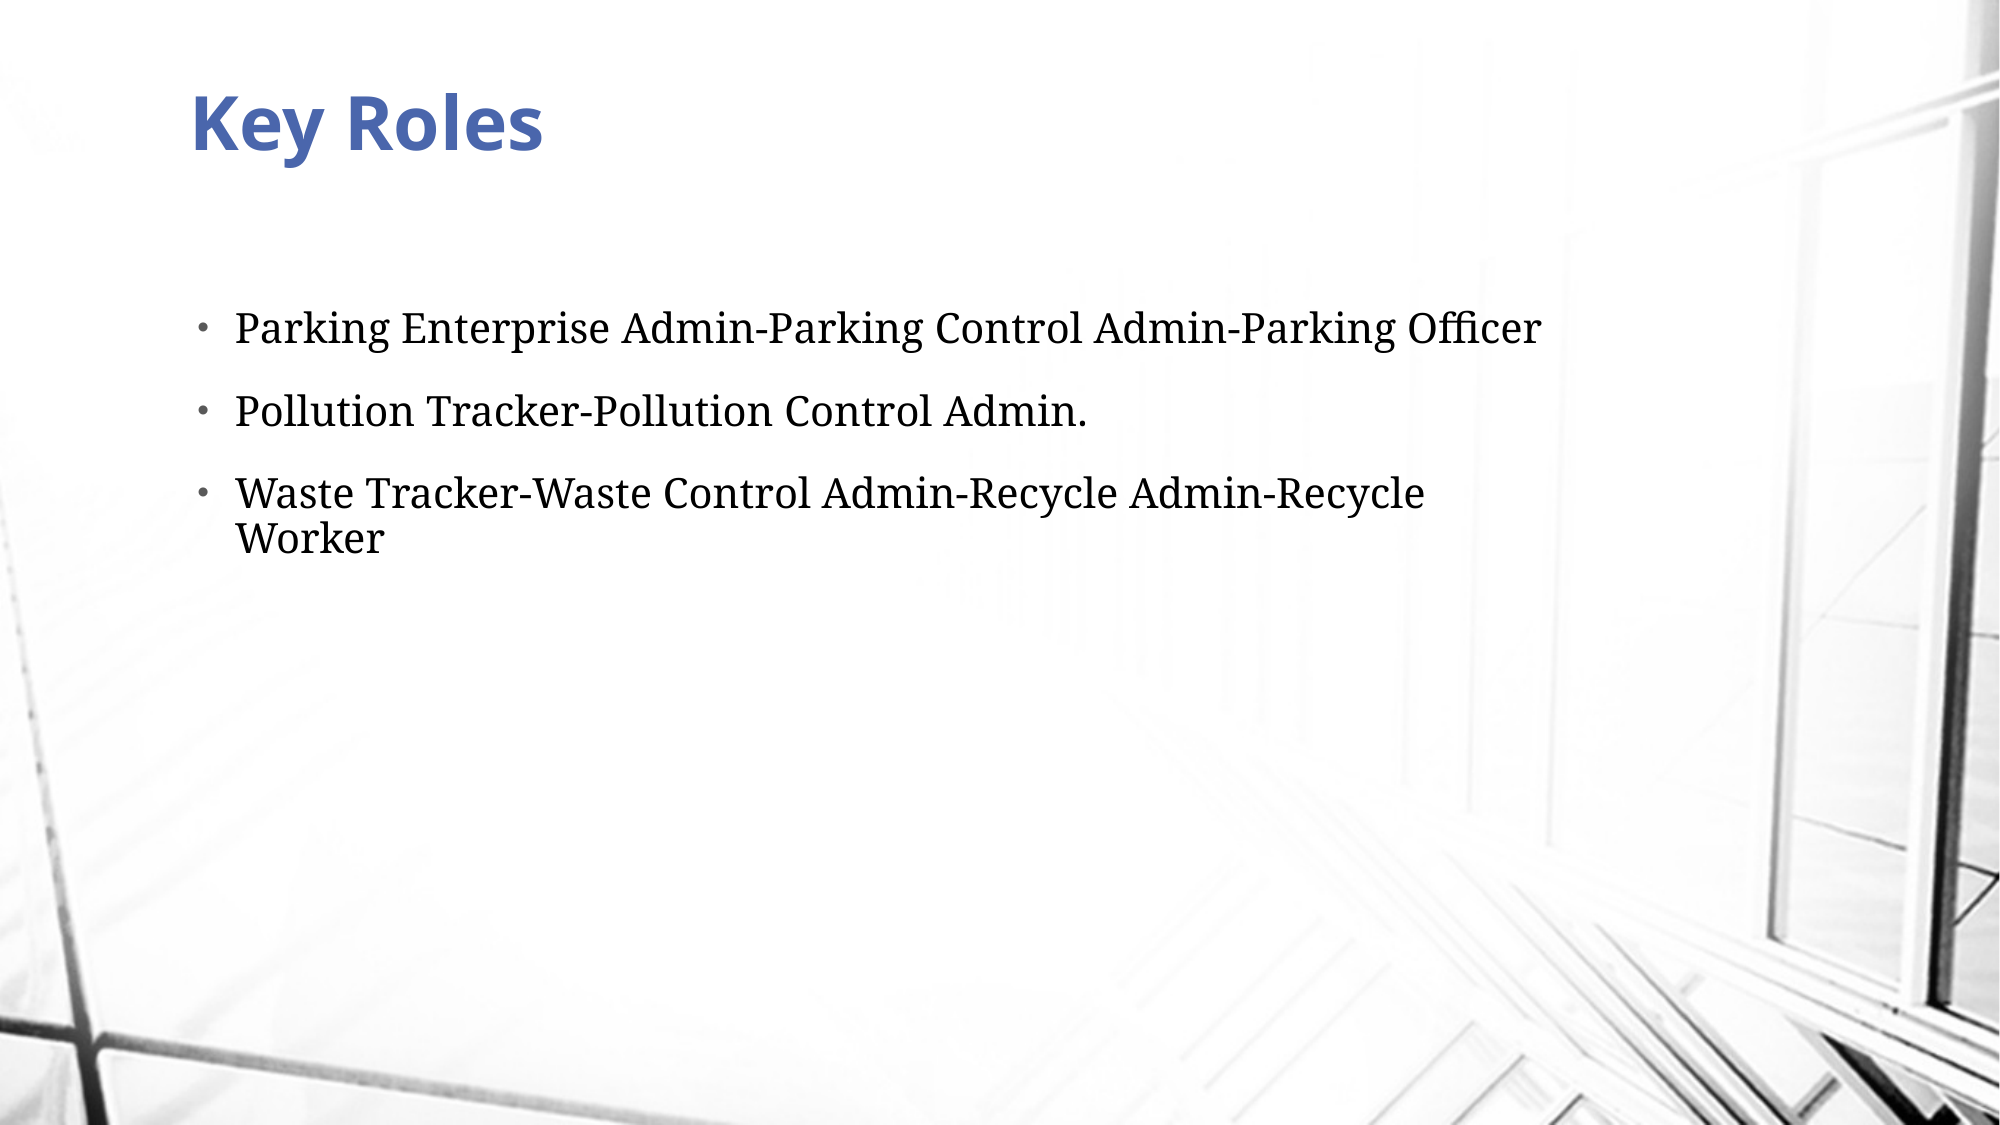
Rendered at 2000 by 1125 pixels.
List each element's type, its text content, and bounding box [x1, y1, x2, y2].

title Key Roles [174, 87, 1600, 263]
picture [0, 0, 2000, 1125]
list Parking Enterprise Admin-Parking Control Admin-Parking Officer Pollution Tracker-Pollution Control Admin. Waste Tracker-Waste Control Admin-Recycle Admin-Recycle Worker [174, 299, 1600, 988]
